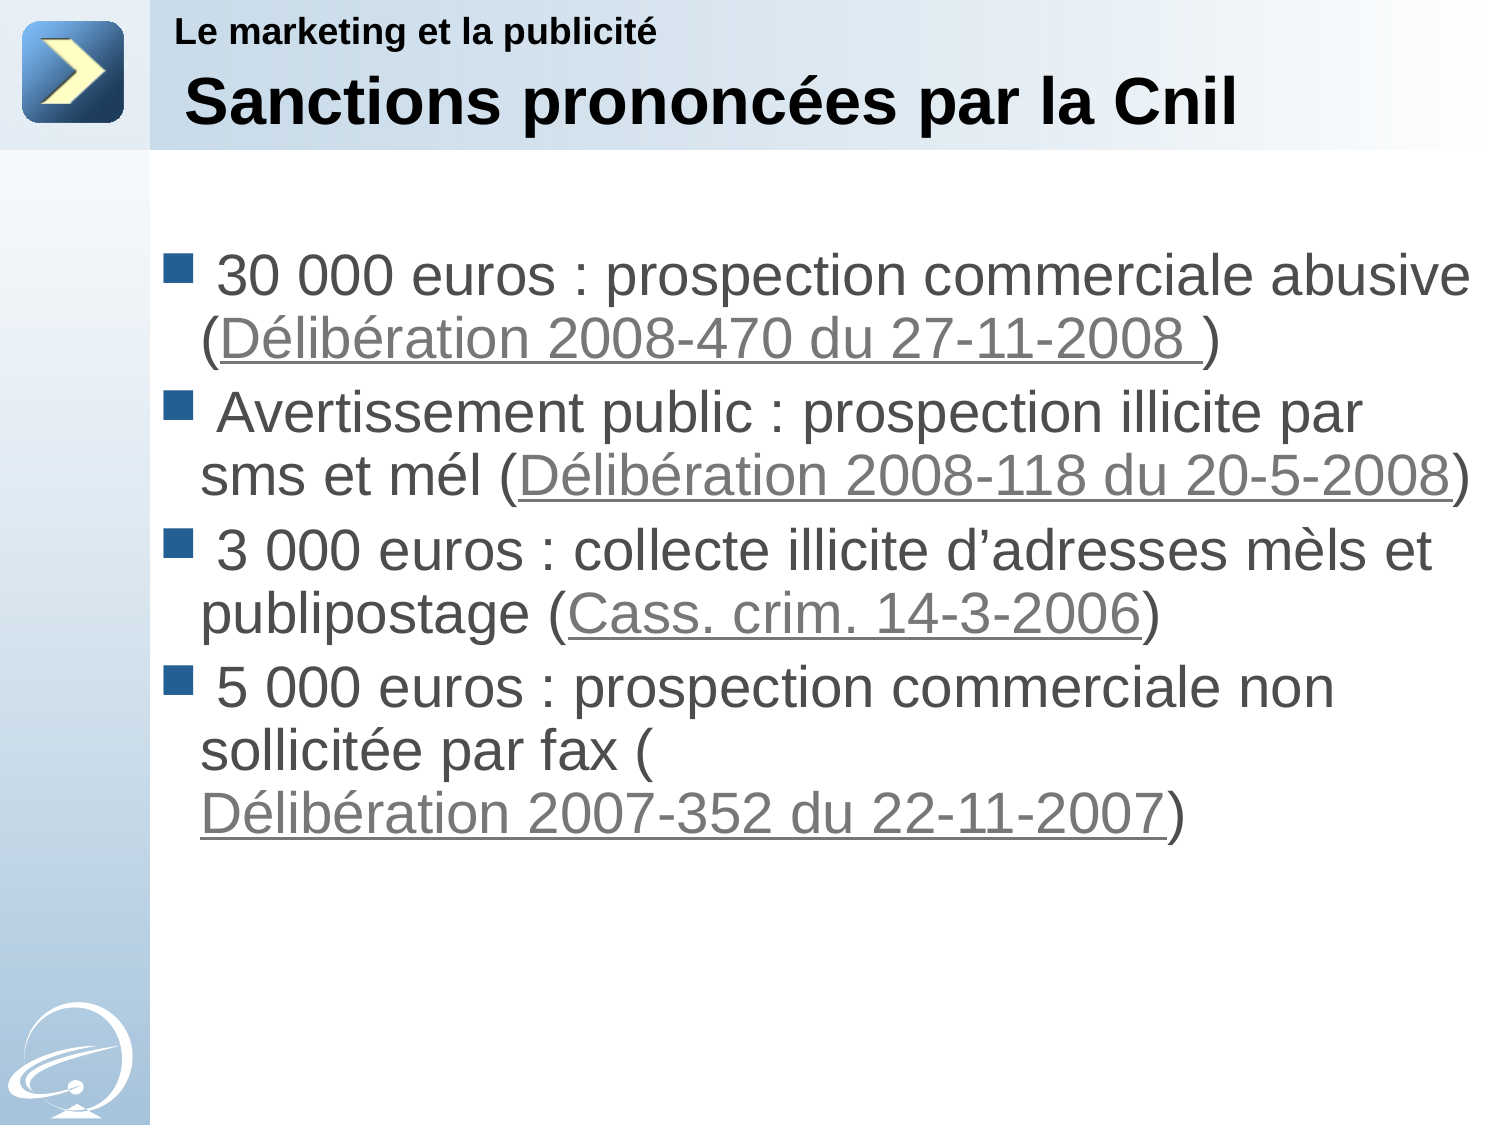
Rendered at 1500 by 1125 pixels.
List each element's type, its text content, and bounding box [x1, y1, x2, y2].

text_box 30 000 euros : prospection commerciale abusive (Délibération 2008-470 du 27-11-2008 ) Avertissement public : prospection illicite par sms et mél (Délibération 2008-118 du 20-5-2008) 3 000 euros : collecte illicite d’adresses mèls et publipostage (Cass. crim. 14-3-2006) 5 000 euros : prospection commerciale non sollicitée par fax (Délibération 2007-352 du 22-11-2007) [149, 237, 1500, 1004]
text_box Le marketing et la publicité [159, 0, 1500, 60]
title Sanctions prononcées par la Cnil [169, 60, 1500, 141]
picture [21, 19, 129, 127]
